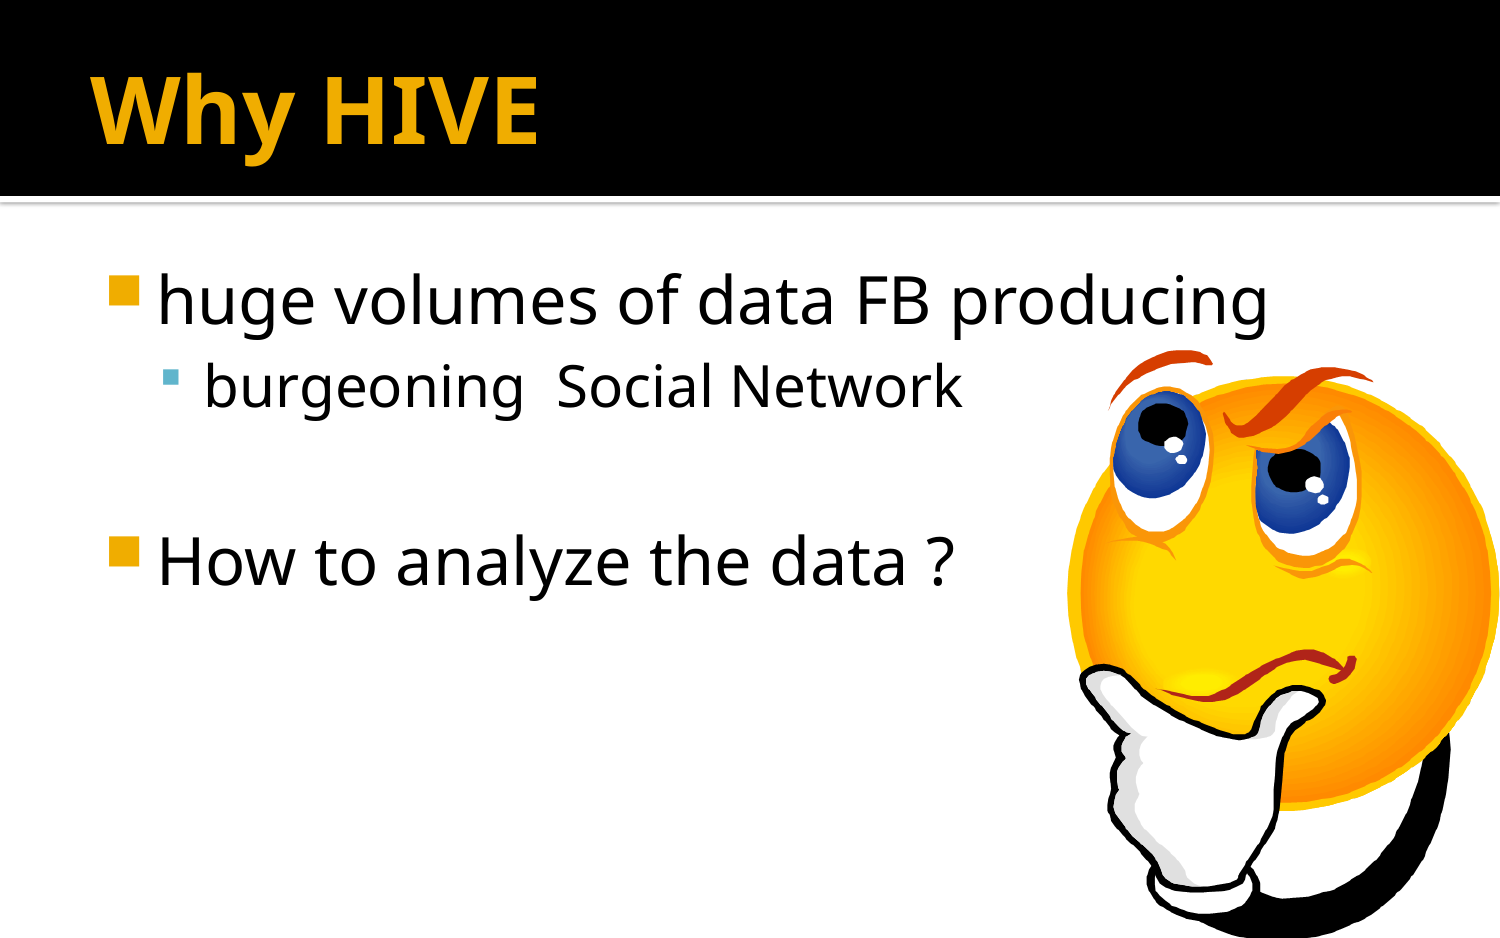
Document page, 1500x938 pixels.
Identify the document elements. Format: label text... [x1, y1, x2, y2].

list huge volumes of data FB producing burgeoning Social Network How to analyze the data ? [75, 242, 1425, 875]
picture [1065, 348, 1500, 938]
title Why HIVE [75, 21, 1425, 193]
